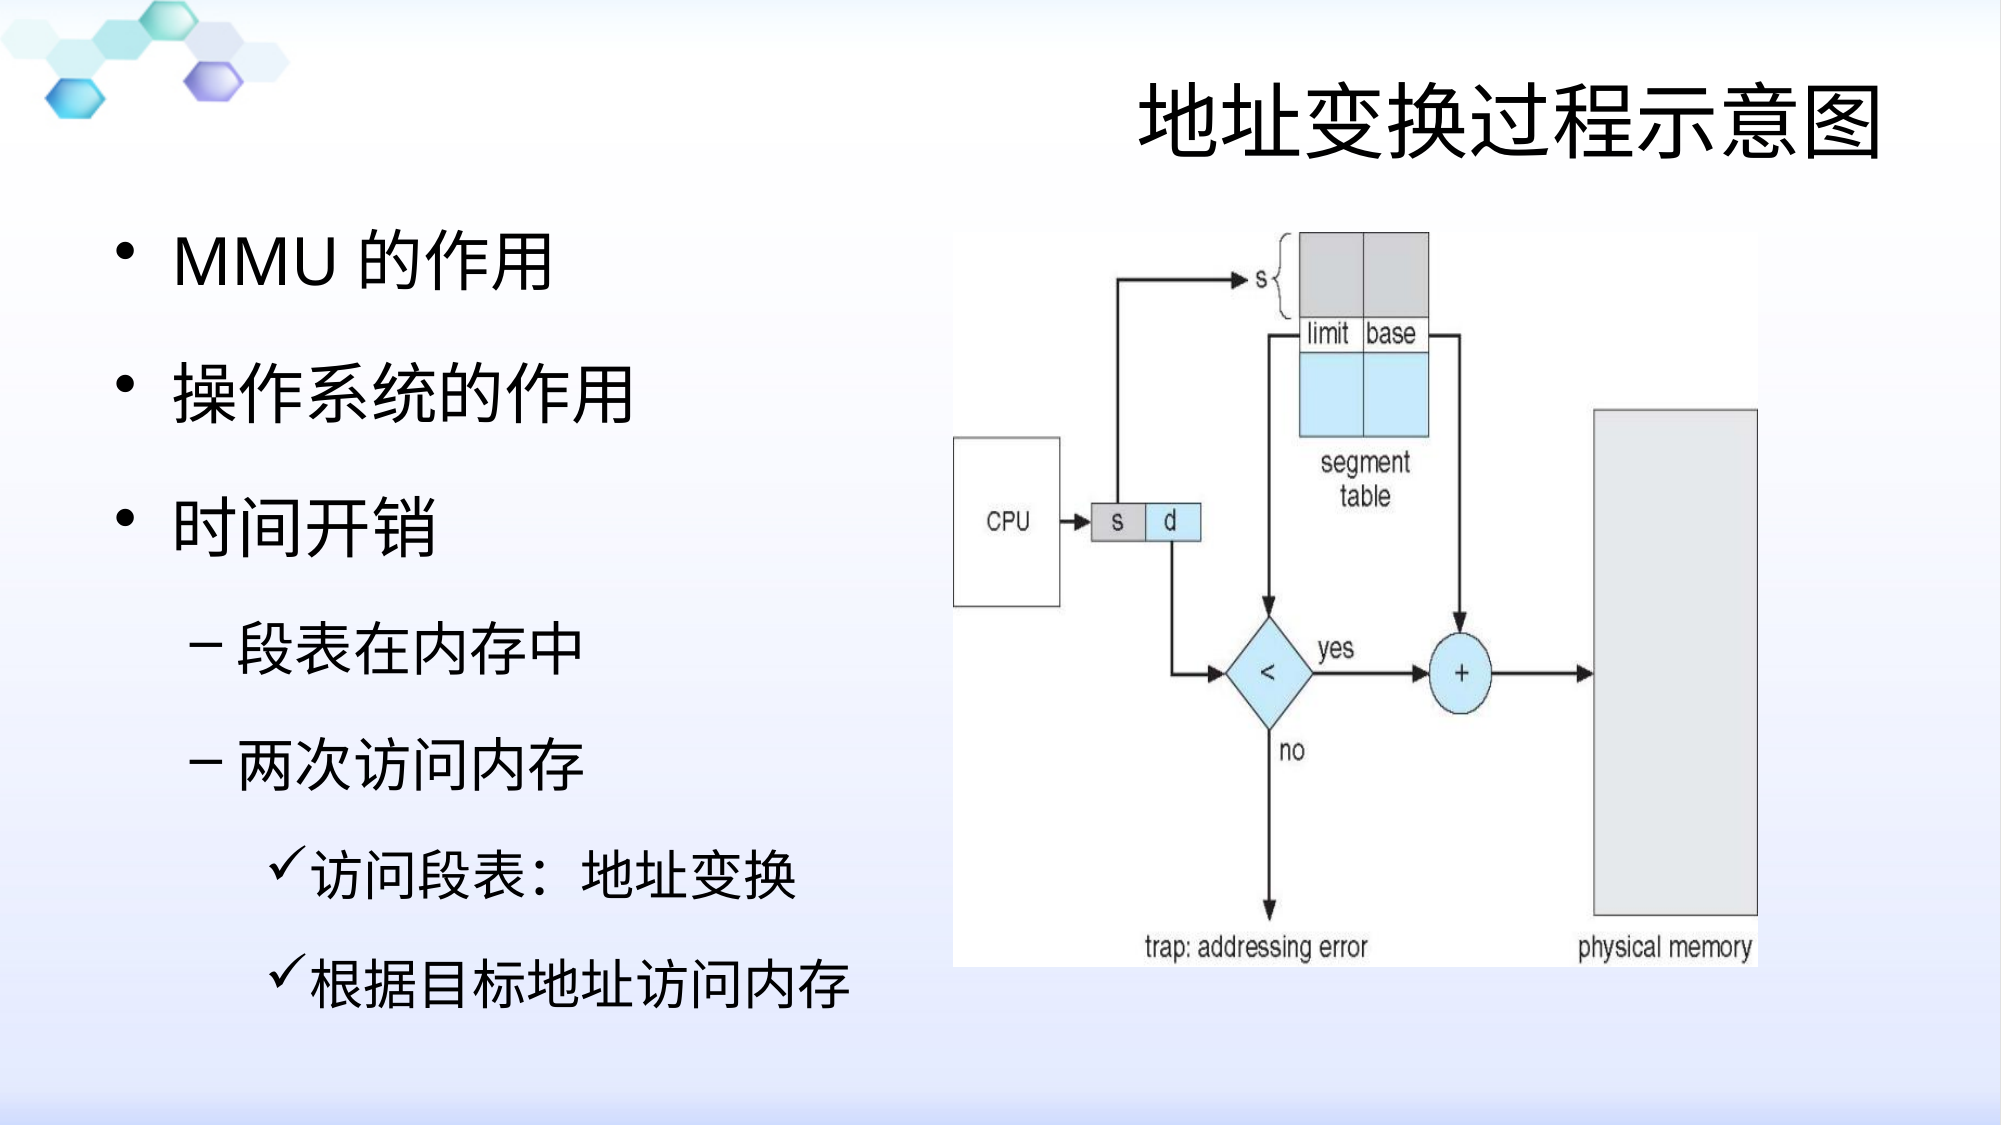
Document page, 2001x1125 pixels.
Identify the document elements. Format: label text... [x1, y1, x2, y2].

title 地址变换过程示意图 [99, 44, 1901, 195]
list MMU的作用 操作系统的作用 时间开销 段表在内存中 两次访问内存 访问段表：地址变换 根据目标地址访问内存 [99, 170, 933, 1029]
picture [0, 0, 2001, 1125]
